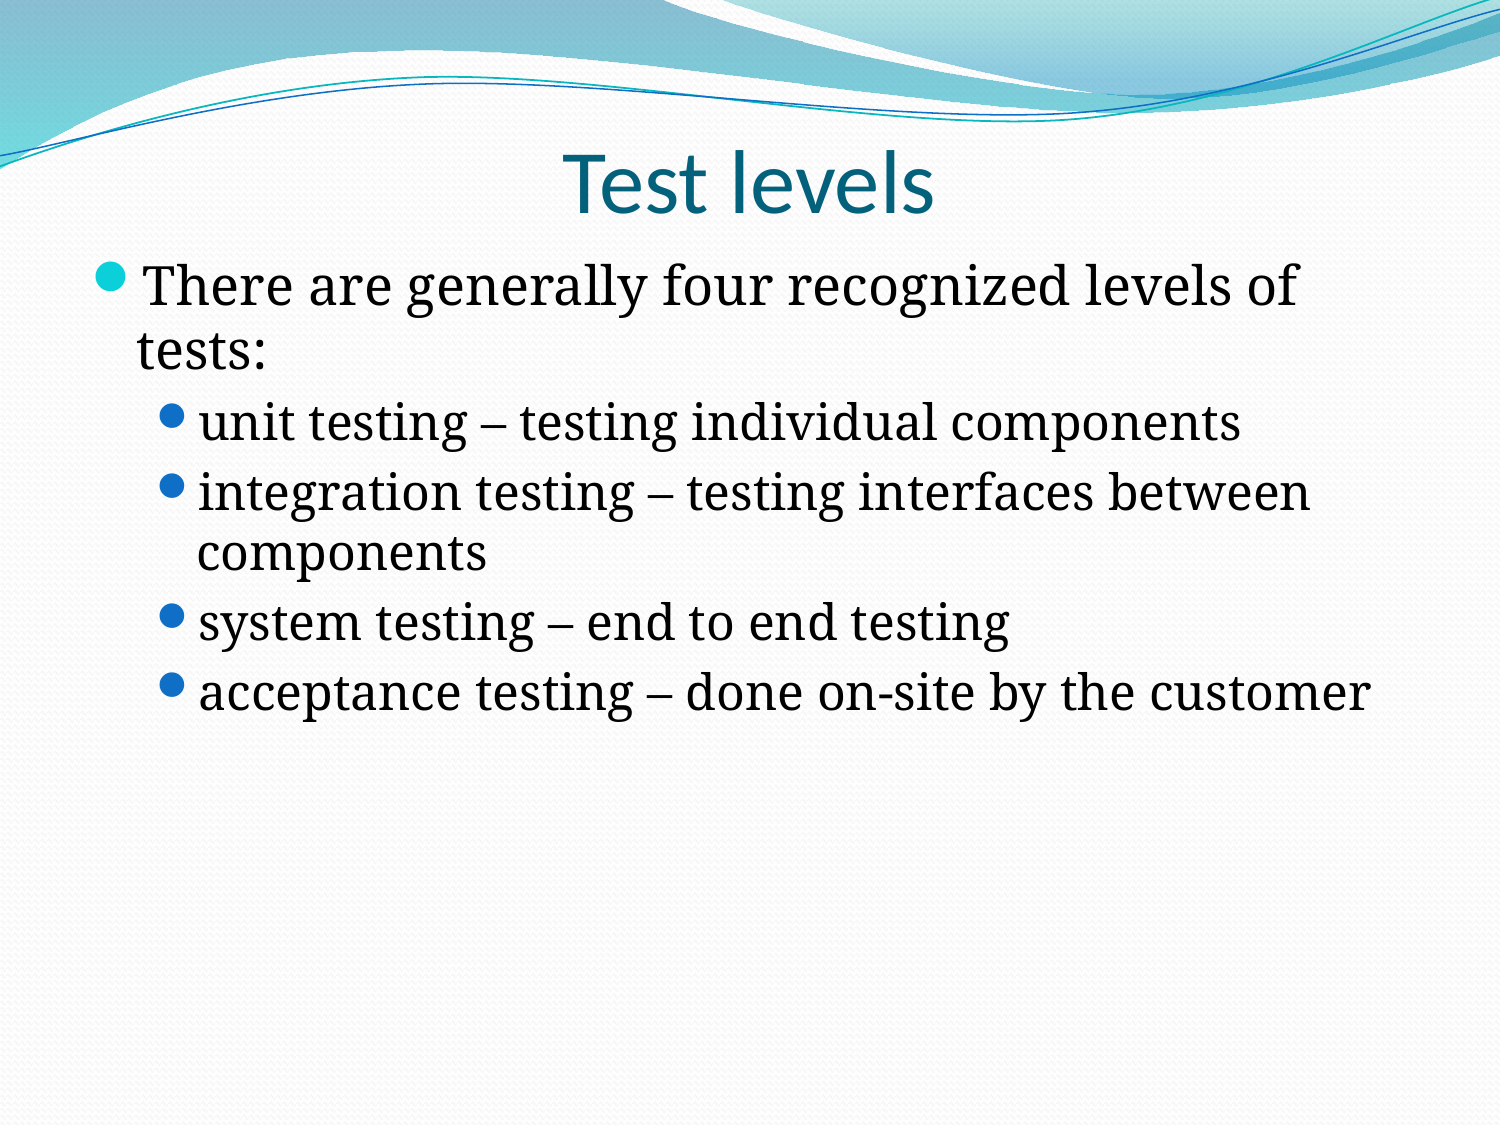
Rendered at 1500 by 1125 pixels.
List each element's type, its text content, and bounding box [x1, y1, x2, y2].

title Test levels [75, 115, 1425, 232]
list There are generally four recognized levels of tests: unit testing – testing individual components integration testing – testing interfaces between components system testing – end to end testing acceptance testing – done on-site by the customer [76, 243, 1427, 964]
